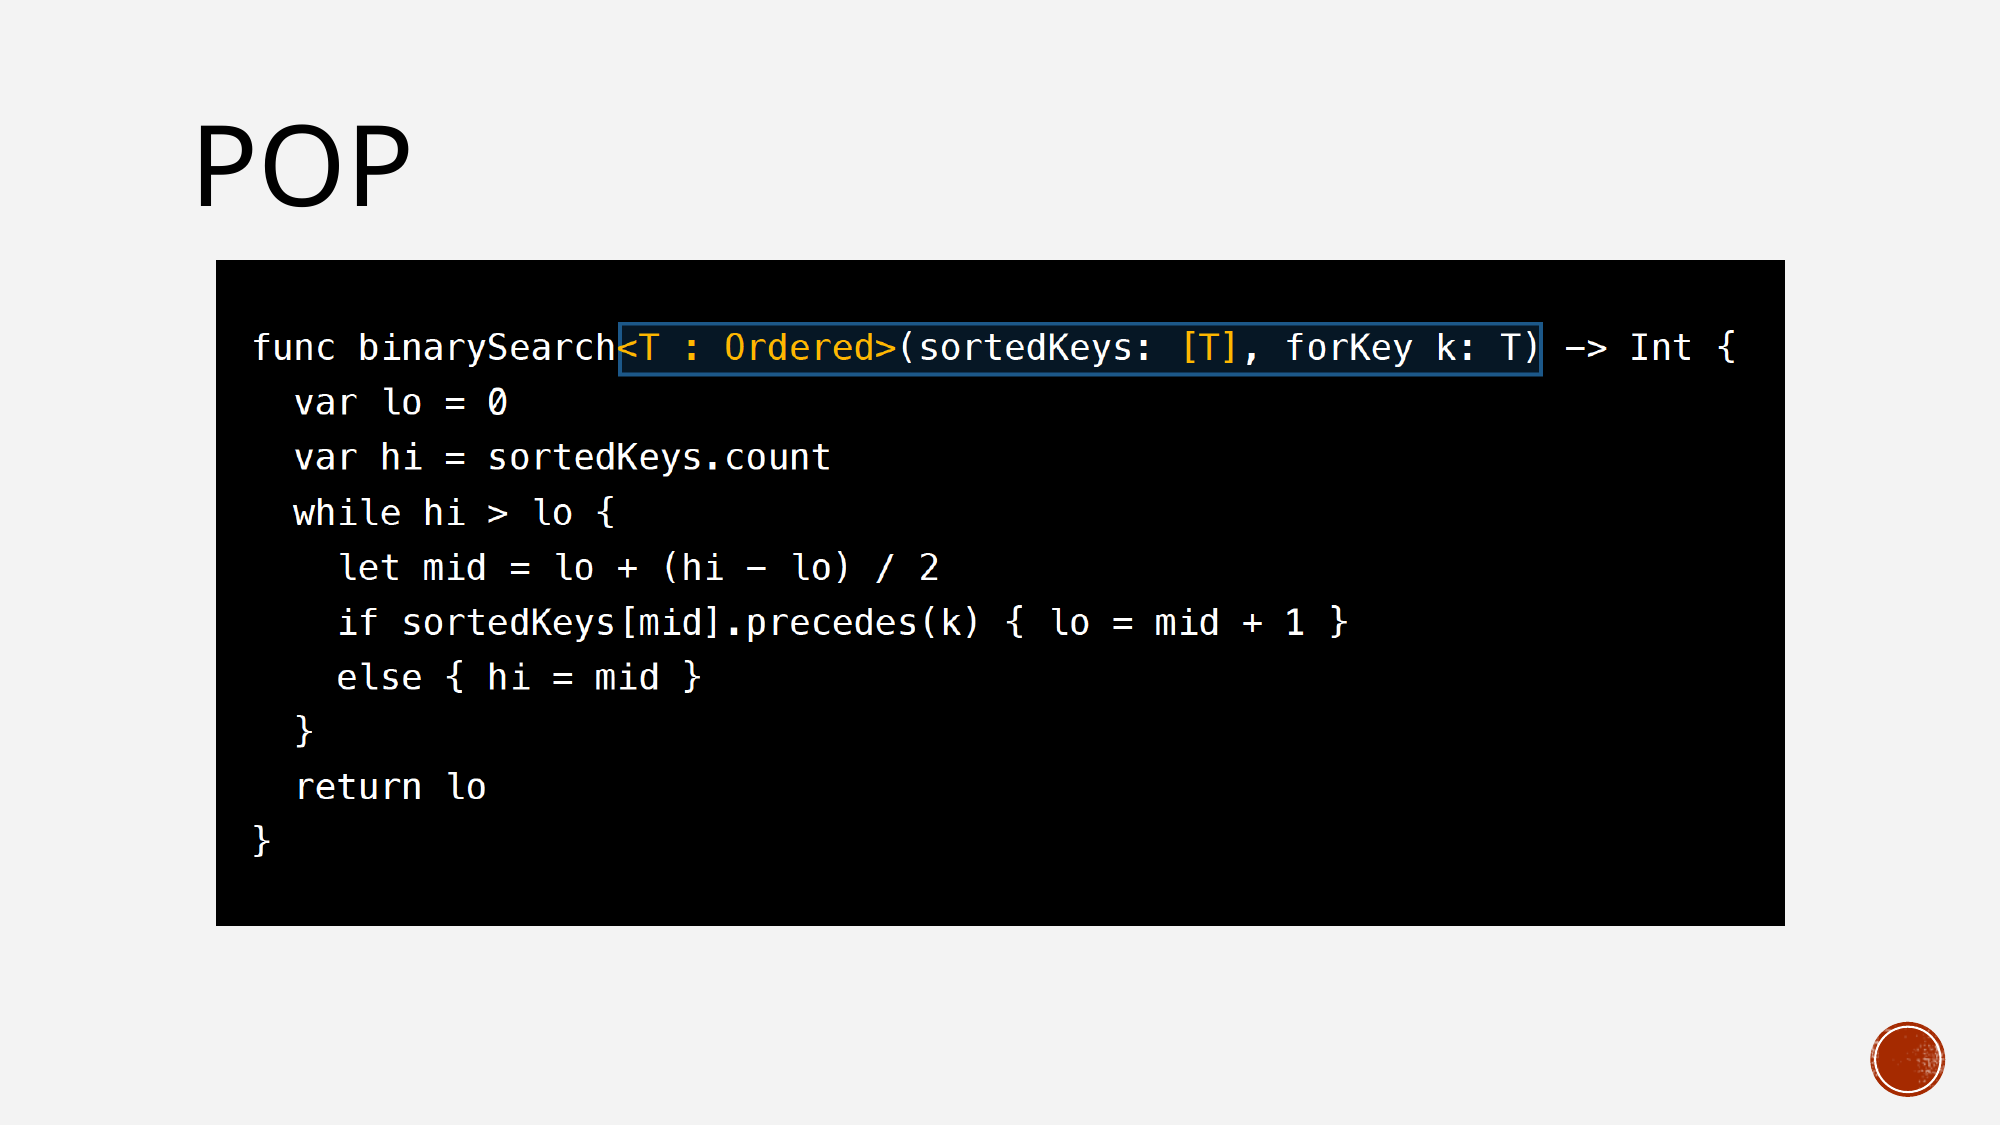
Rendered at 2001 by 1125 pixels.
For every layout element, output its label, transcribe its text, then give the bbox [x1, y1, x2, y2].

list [217, 262, 1784, 925]
title POP [175, 79, 1826, 261]
